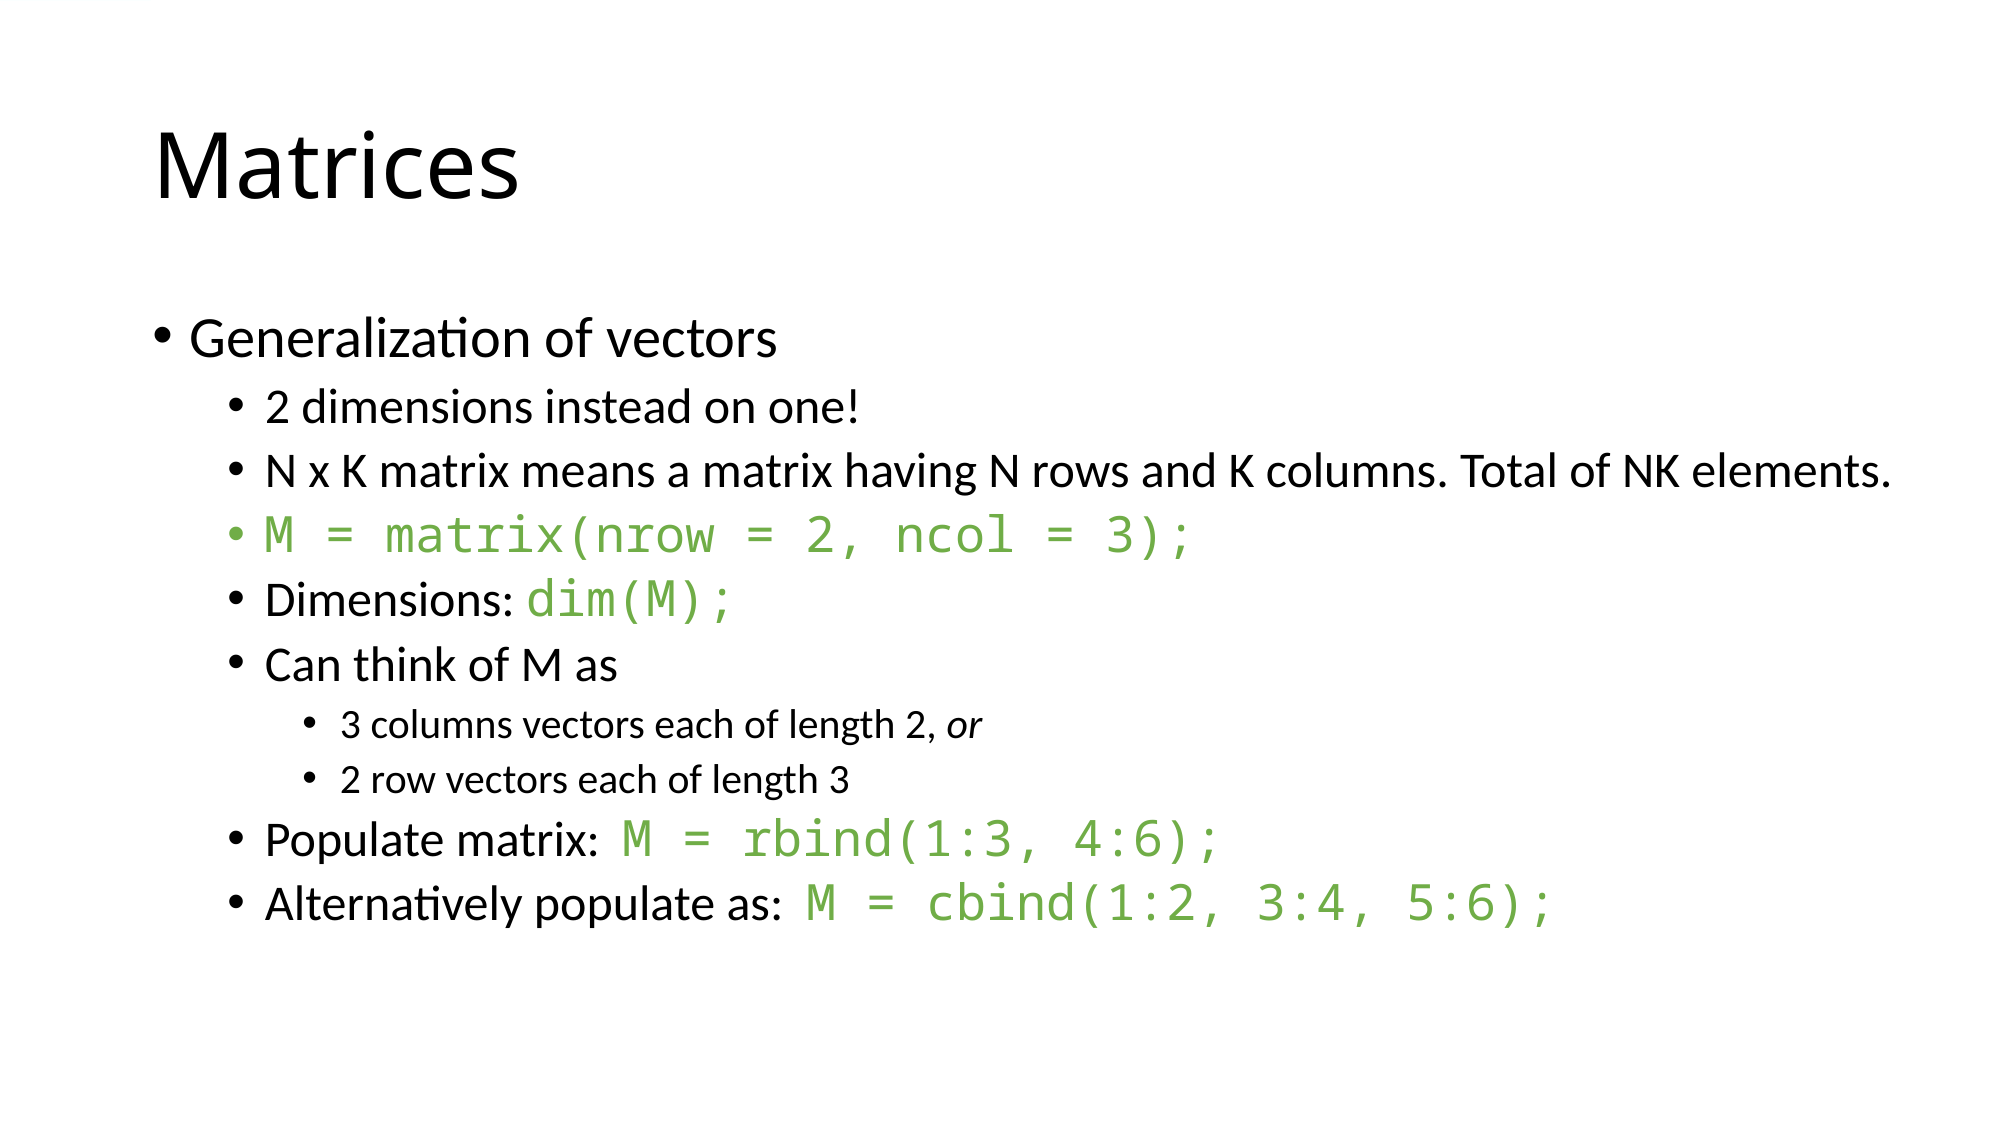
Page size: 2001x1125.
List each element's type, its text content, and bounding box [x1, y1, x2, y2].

title Matrices [137, 59, 1863, 278]
list Generalization of vectors 2 dimensions instead on one! N x K matrix means a matrix having N rows and K columns. Total of NK elements. M = matrix(nrow = 2, ncol = 3); Dimensions: dim(M); Can think of M as 3 columns vectors each of length 2, or 2 row vectors each of length 3 Populate matrix: M = rbind(1:3, 4:6); Alternatively populate as: M = cbind(1:2, 3:4, 5:6); [137, 299, 1913, 1014]
